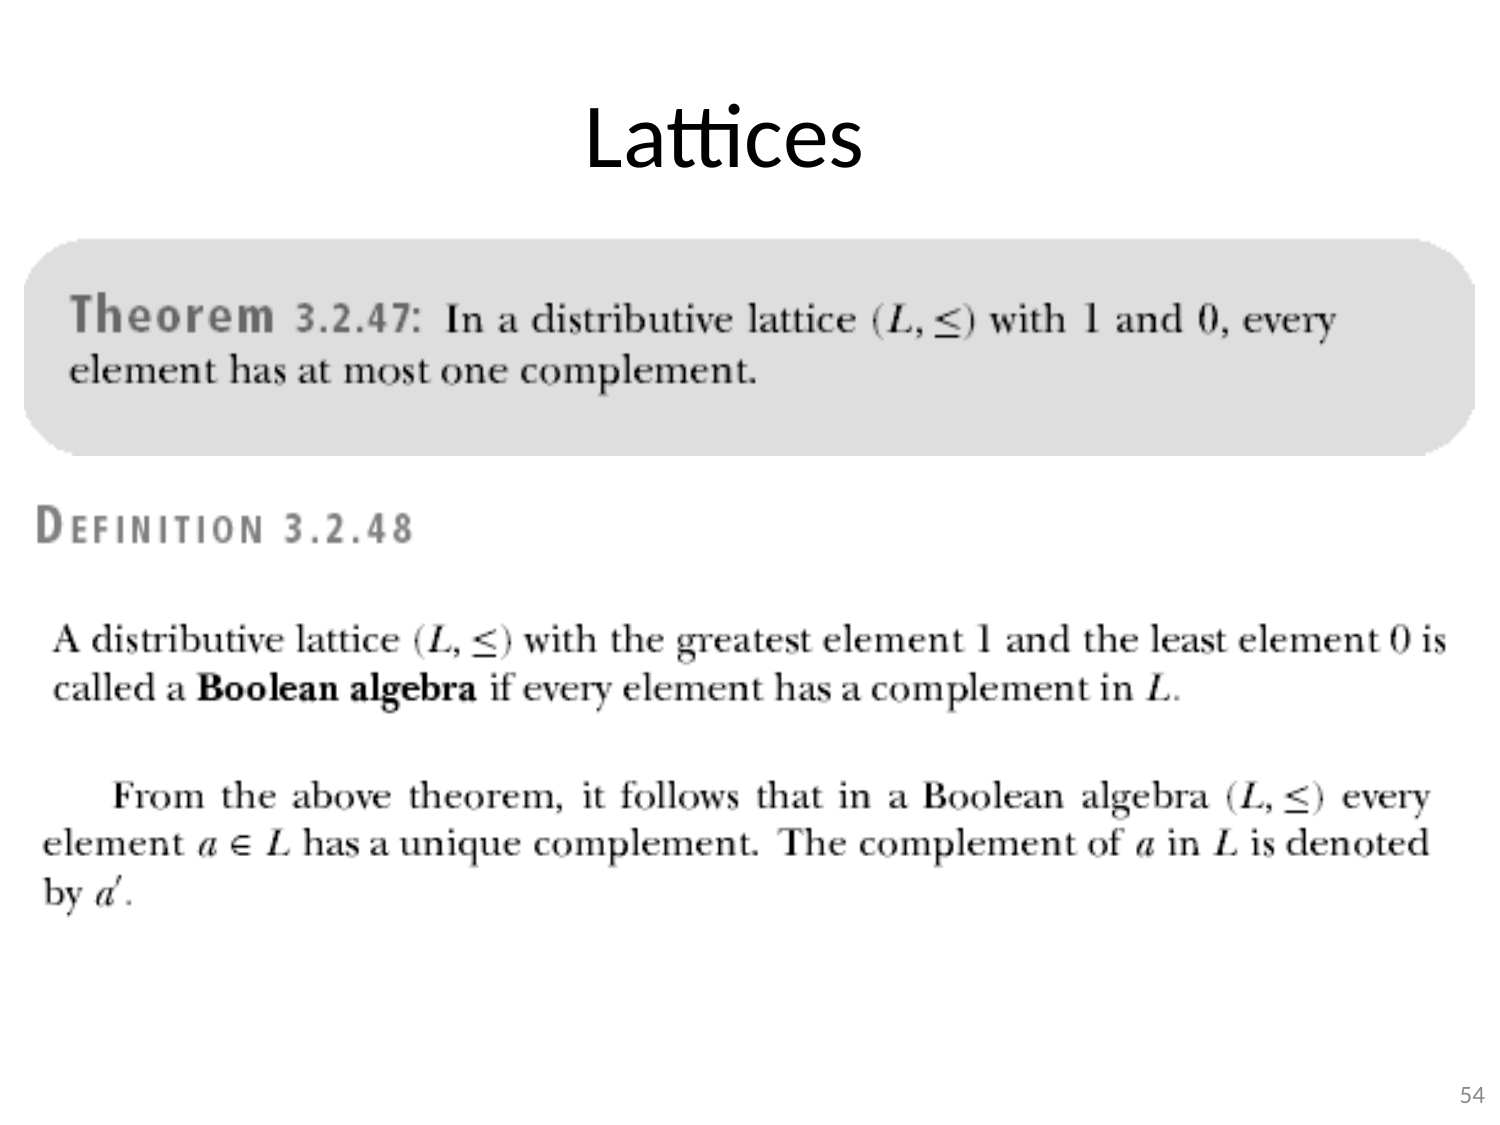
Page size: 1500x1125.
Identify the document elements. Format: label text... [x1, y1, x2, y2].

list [24, 774, 1463, 934]
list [24, 237, 1476, 456]
slide_number 54 [1149, 1062, 1500, 1125]
title Lattices [75, 37, 1375, 225]
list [24, 487, 426, 561]
picture [37, 612, 1463, 719]
